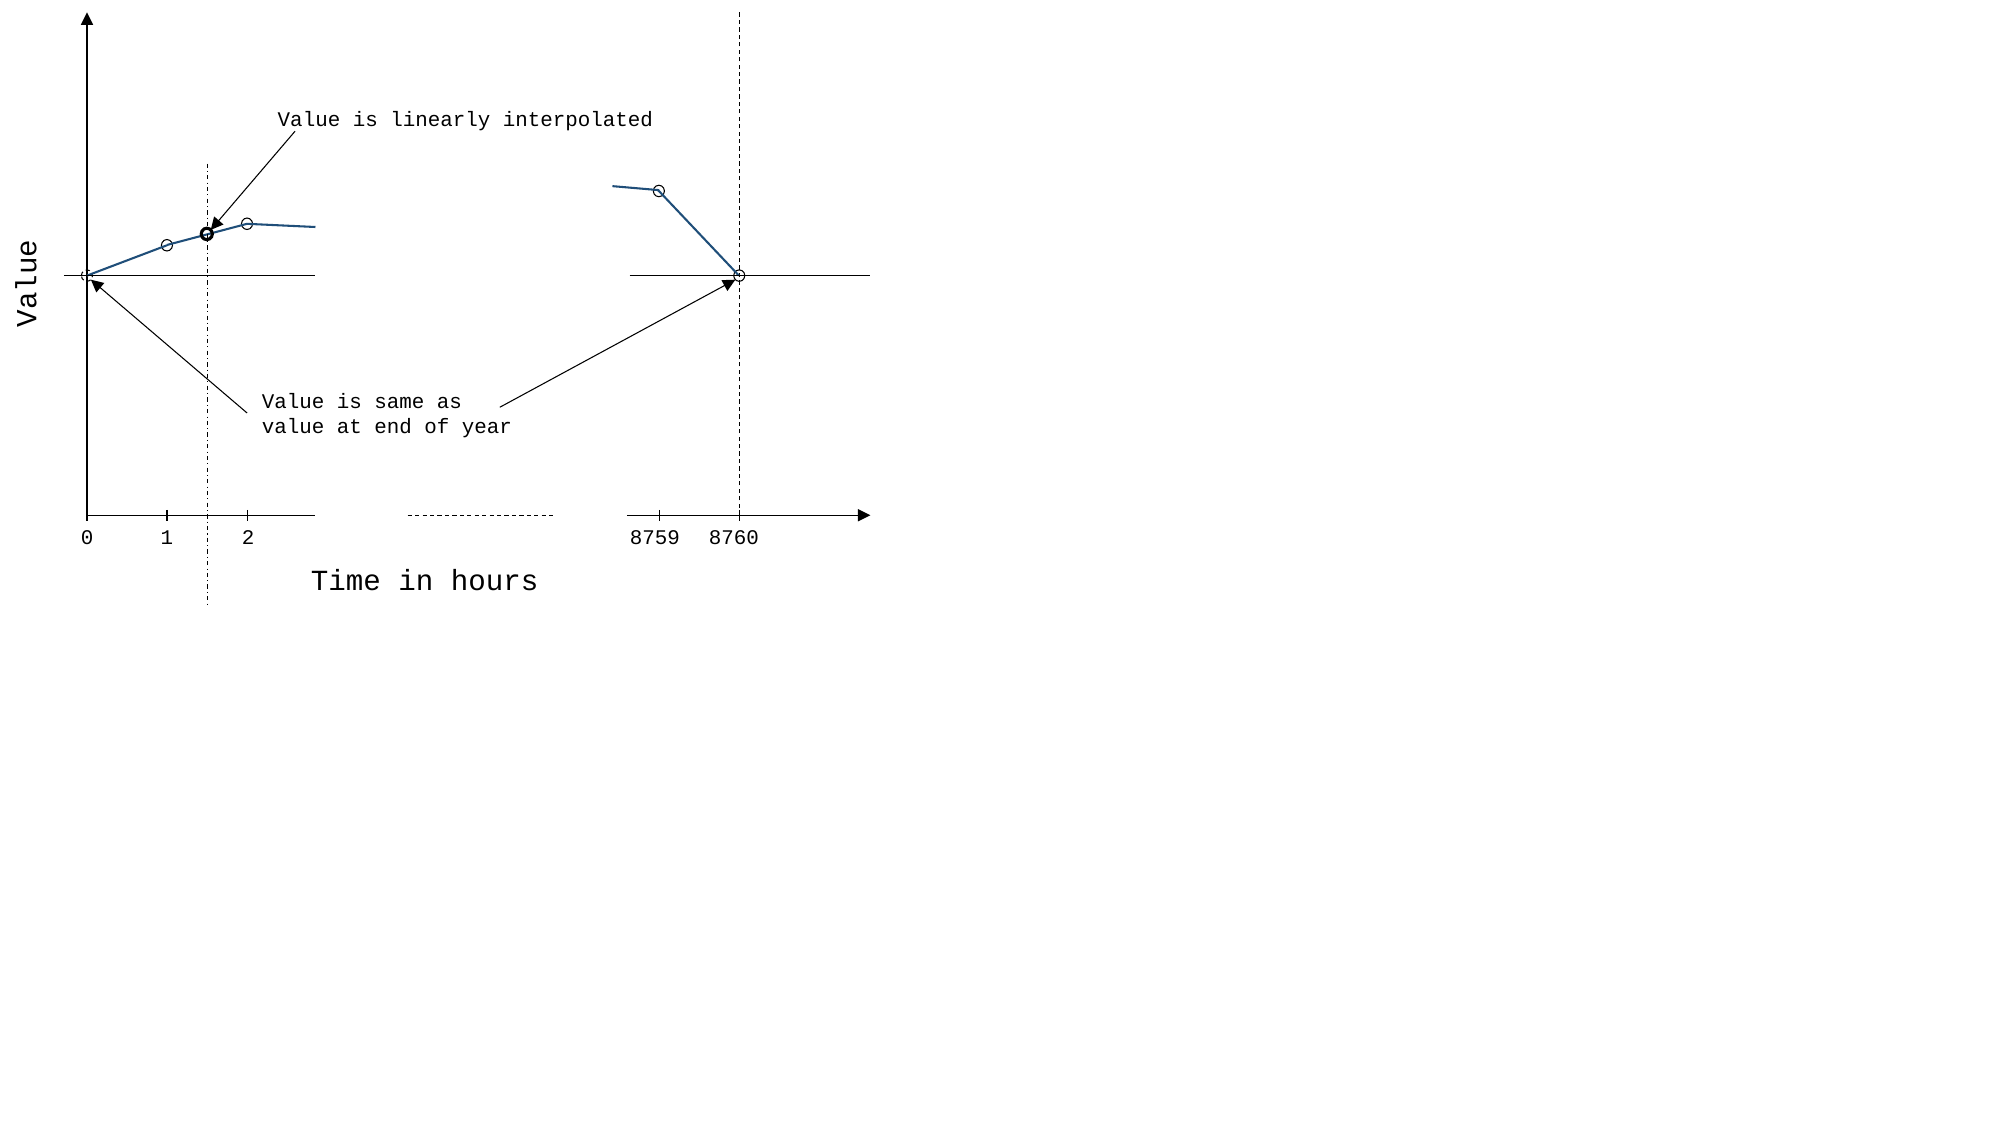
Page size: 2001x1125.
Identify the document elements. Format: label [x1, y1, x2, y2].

text_box [0, 12, 871, 605]
